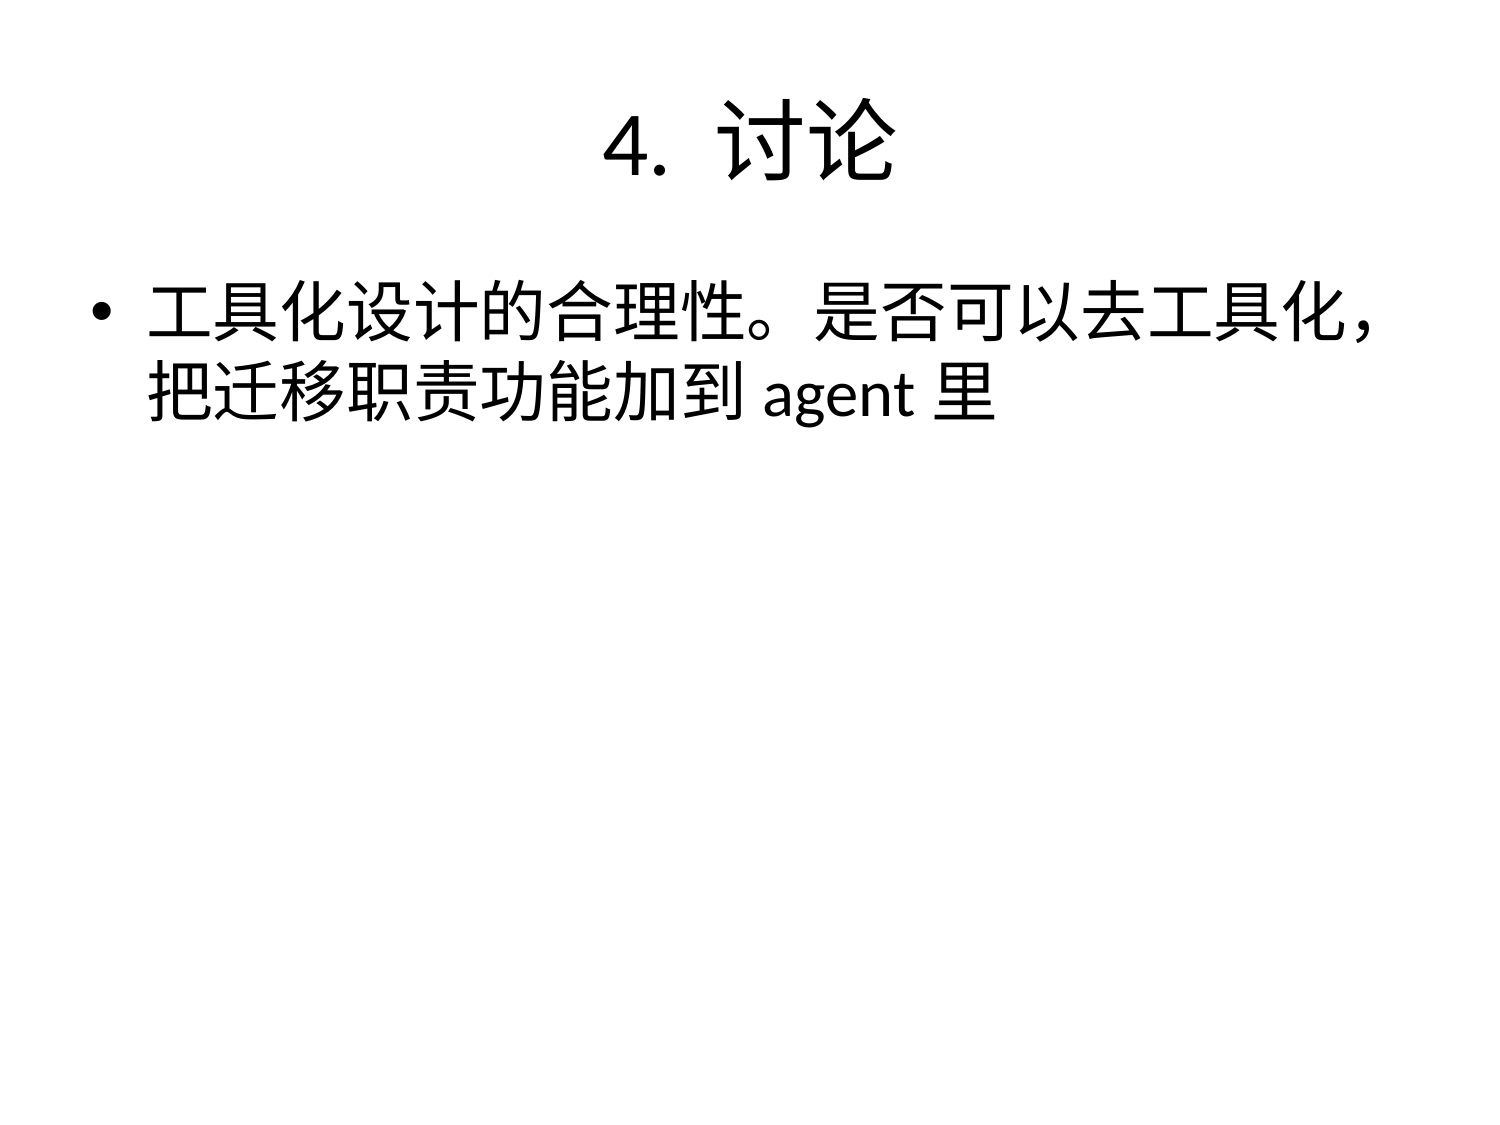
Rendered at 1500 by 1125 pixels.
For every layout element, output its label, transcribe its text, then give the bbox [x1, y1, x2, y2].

title 4. 讨论 [75, 45, 1425, 233]
list 工具化设计的合理性。是否可以去工具化，把迁移职责功能加到agent里 [75, 262, 1425, 1005]
